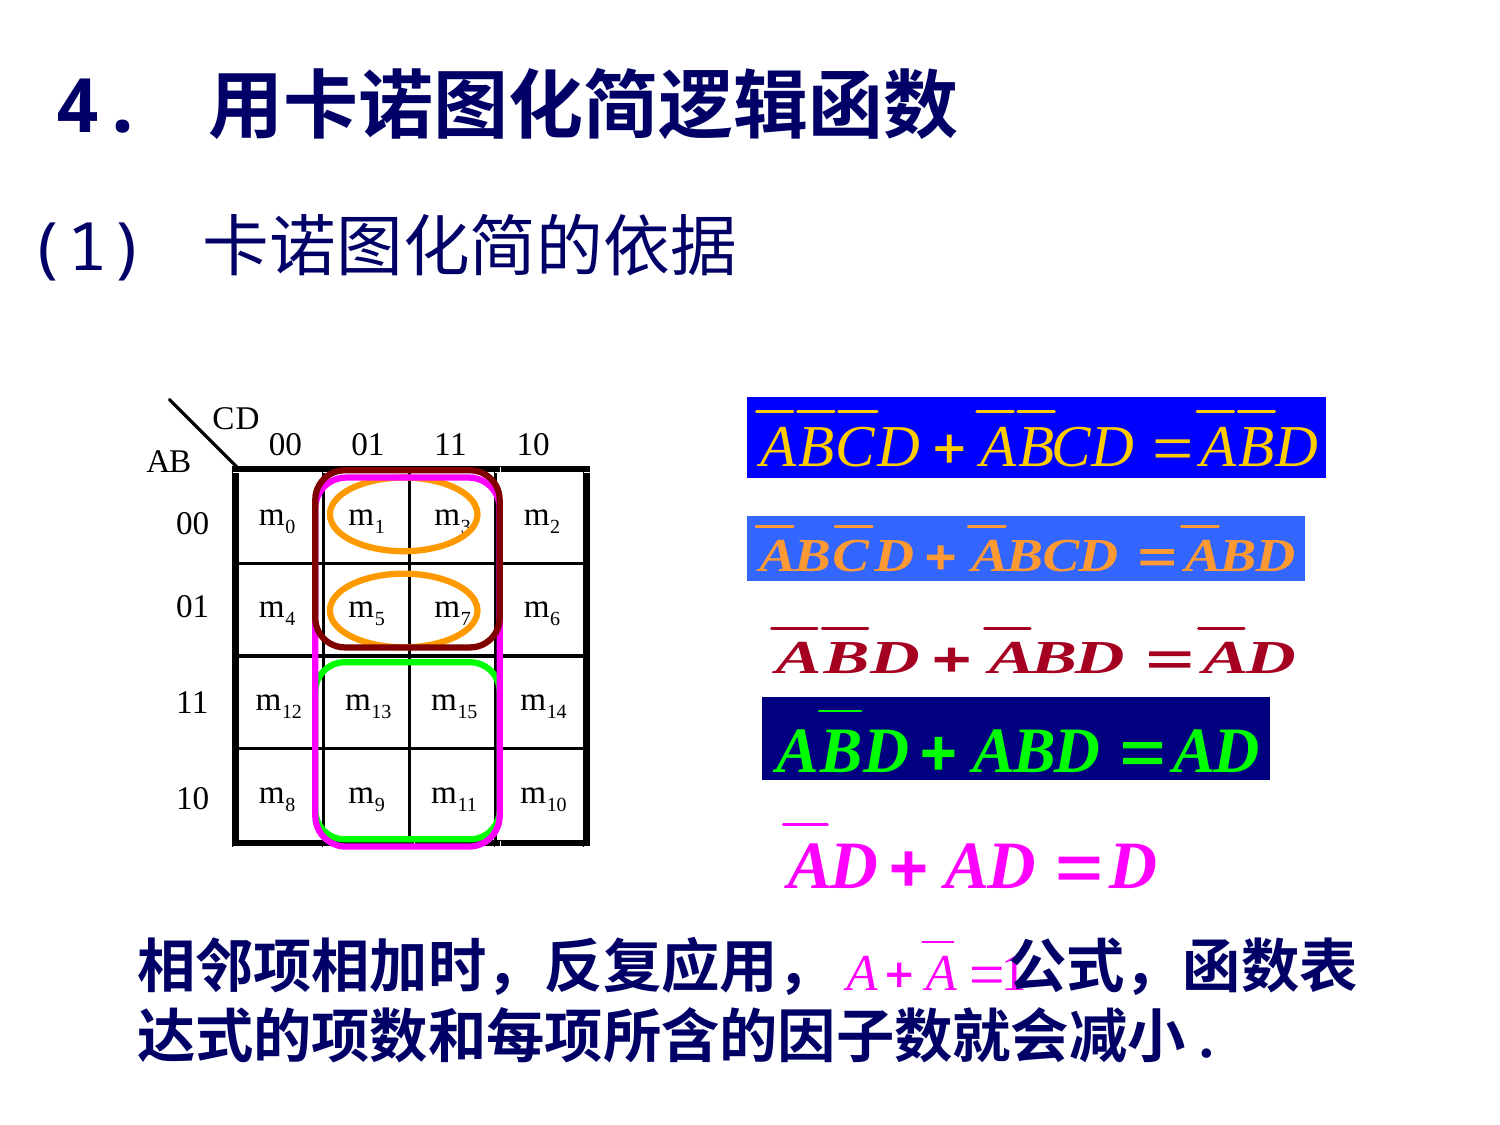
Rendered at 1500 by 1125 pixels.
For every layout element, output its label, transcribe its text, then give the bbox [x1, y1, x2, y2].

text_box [761, 696, 1270, 781]
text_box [759, 618, 1306, 680]
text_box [746, 396, 1327, 479]
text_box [100, 359, 648, 899]
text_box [834, 929, 1027, 998]
text_box (1) 卡诺图化简的依据 [12, 196, 765, 292]
list [41, 42, 1471, 1071]
title 4. 用卡诺图化简逻辑函数 [40, 0, 1391, 201]
text_box 相邻项相加时，反复应用， 公式，函数表达式的项数和每项所含的因子数就会减小. [122, 921, 1385, 1077]
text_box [746, 515, 1306, 581]
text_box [772, 809, 1164, 897]
